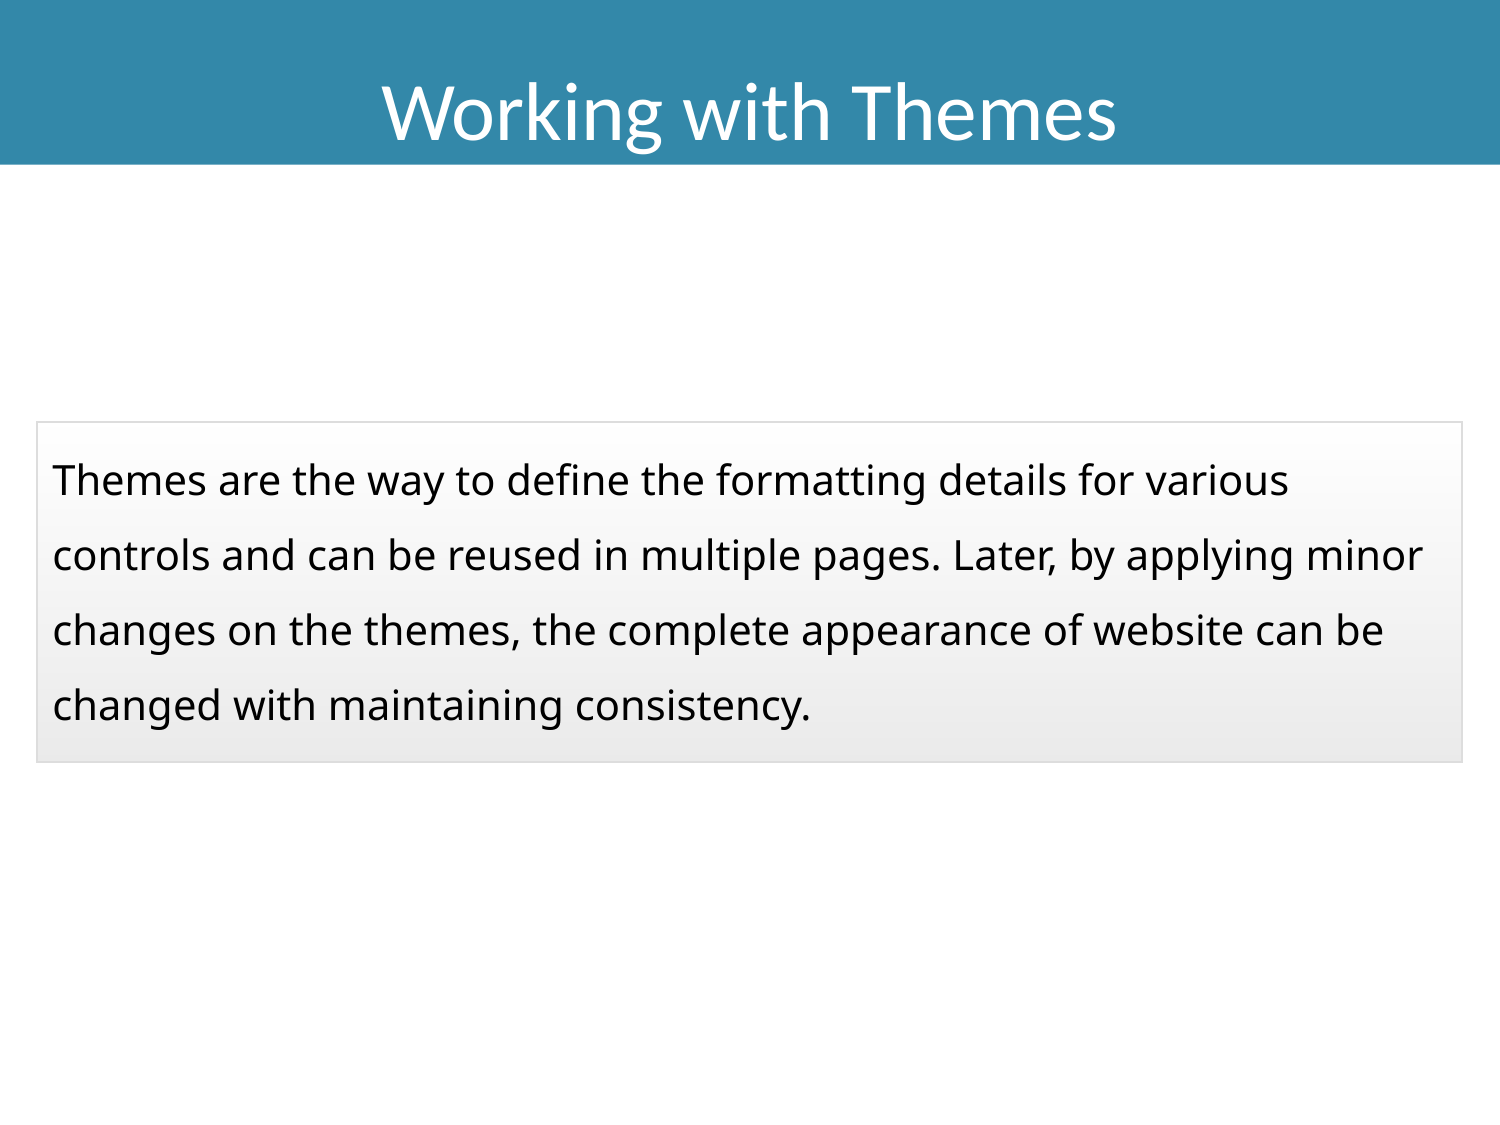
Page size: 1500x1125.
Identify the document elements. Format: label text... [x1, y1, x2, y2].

text_box Working with Themes [0, 0, 1500, 165]
text_box Themes are the way to define the formatting details for various controls and can be reused in multiple pages. Later, by applying minor changes on the themes, the complete appearance of website can be changed with maintaining consistency. [37, 421, 1463, 763]
